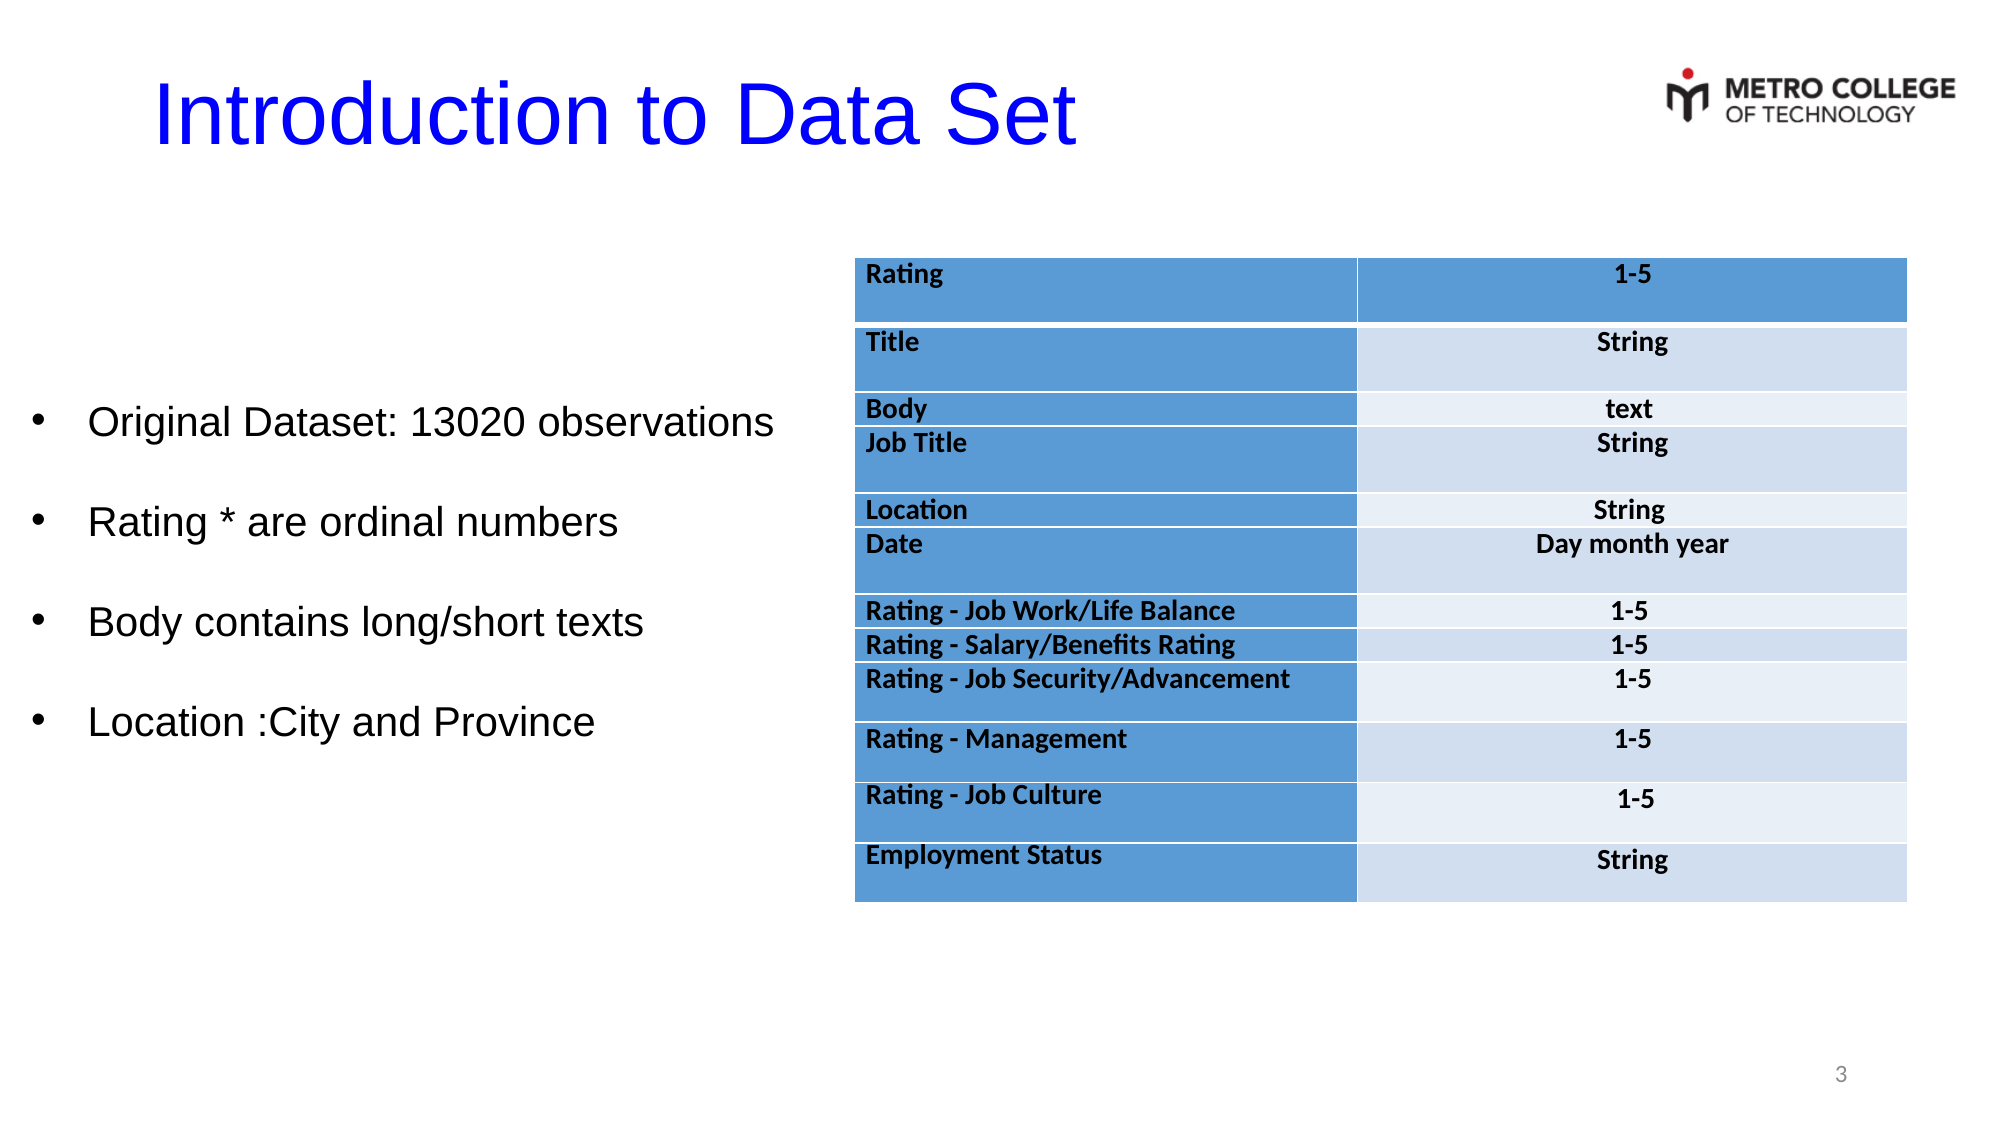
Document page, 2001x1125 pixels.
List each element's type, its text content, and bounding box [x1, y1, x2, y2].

title Introduction to Data Set [137, 59, 1863, 278]
table_cell Day month year [1358, 528, 1907, 593]
table_cell 1-5 [1358, 723, 1907, 782]
table_cell Location [855, 494, 1357, 526]
slide_number 3 [1412, 1042, 1863, 1103]
table_cell 1-5 [1358, 595, 1907, 627]
table_cell Employment Status [855, 844, 1357, 902]
table_cell Job Title [855, 427, 1357, 492]
table_cell Title [855, 328, 1357, 391]
table_cell Rating - Management [855, 723, 1357, 782]
table_cell 1-5 [1358, 783, 1907, 842]
table_cell Rating - Job Security/Advancement [855, 663, 1357, 721]
table_cell Rating - Job Work/Life Balance [855, 595, 1357, 627]
table_cell 1-5 [1358, 629, 1907, 661]
table_cell String [1358, 328, 1907, 391]
table_cell Rating - Job Culture [855, 783, 1357, 842]
table_cell 1-5 [1358, 663, 1907, 721]
table_cell Body [855, 393, 1357, 425]
picture [1624, 4, 1996, 185]
table_cell Rating - Salary/Benefits Rating [855, 629, 1357, 661]
table_cell text [1358, 393, 1907, 425]
table_cell String [1358, 494, 1907, 526]
table_cell String [1358, 844, 1907, 902]
text_box Original Dataset: 13020 observations Rating * are ordinal numbers Body contains long/short texts Location :City and Province [16, 386, 791, 802]
table_header 1-5 [1358, 258, 1907, 322]
table_header Rating [855, 258, 1357, 322]
table_cell String [1358, 427, 1907, 492]
table_cell Date [855, 528, 1357, 593]
